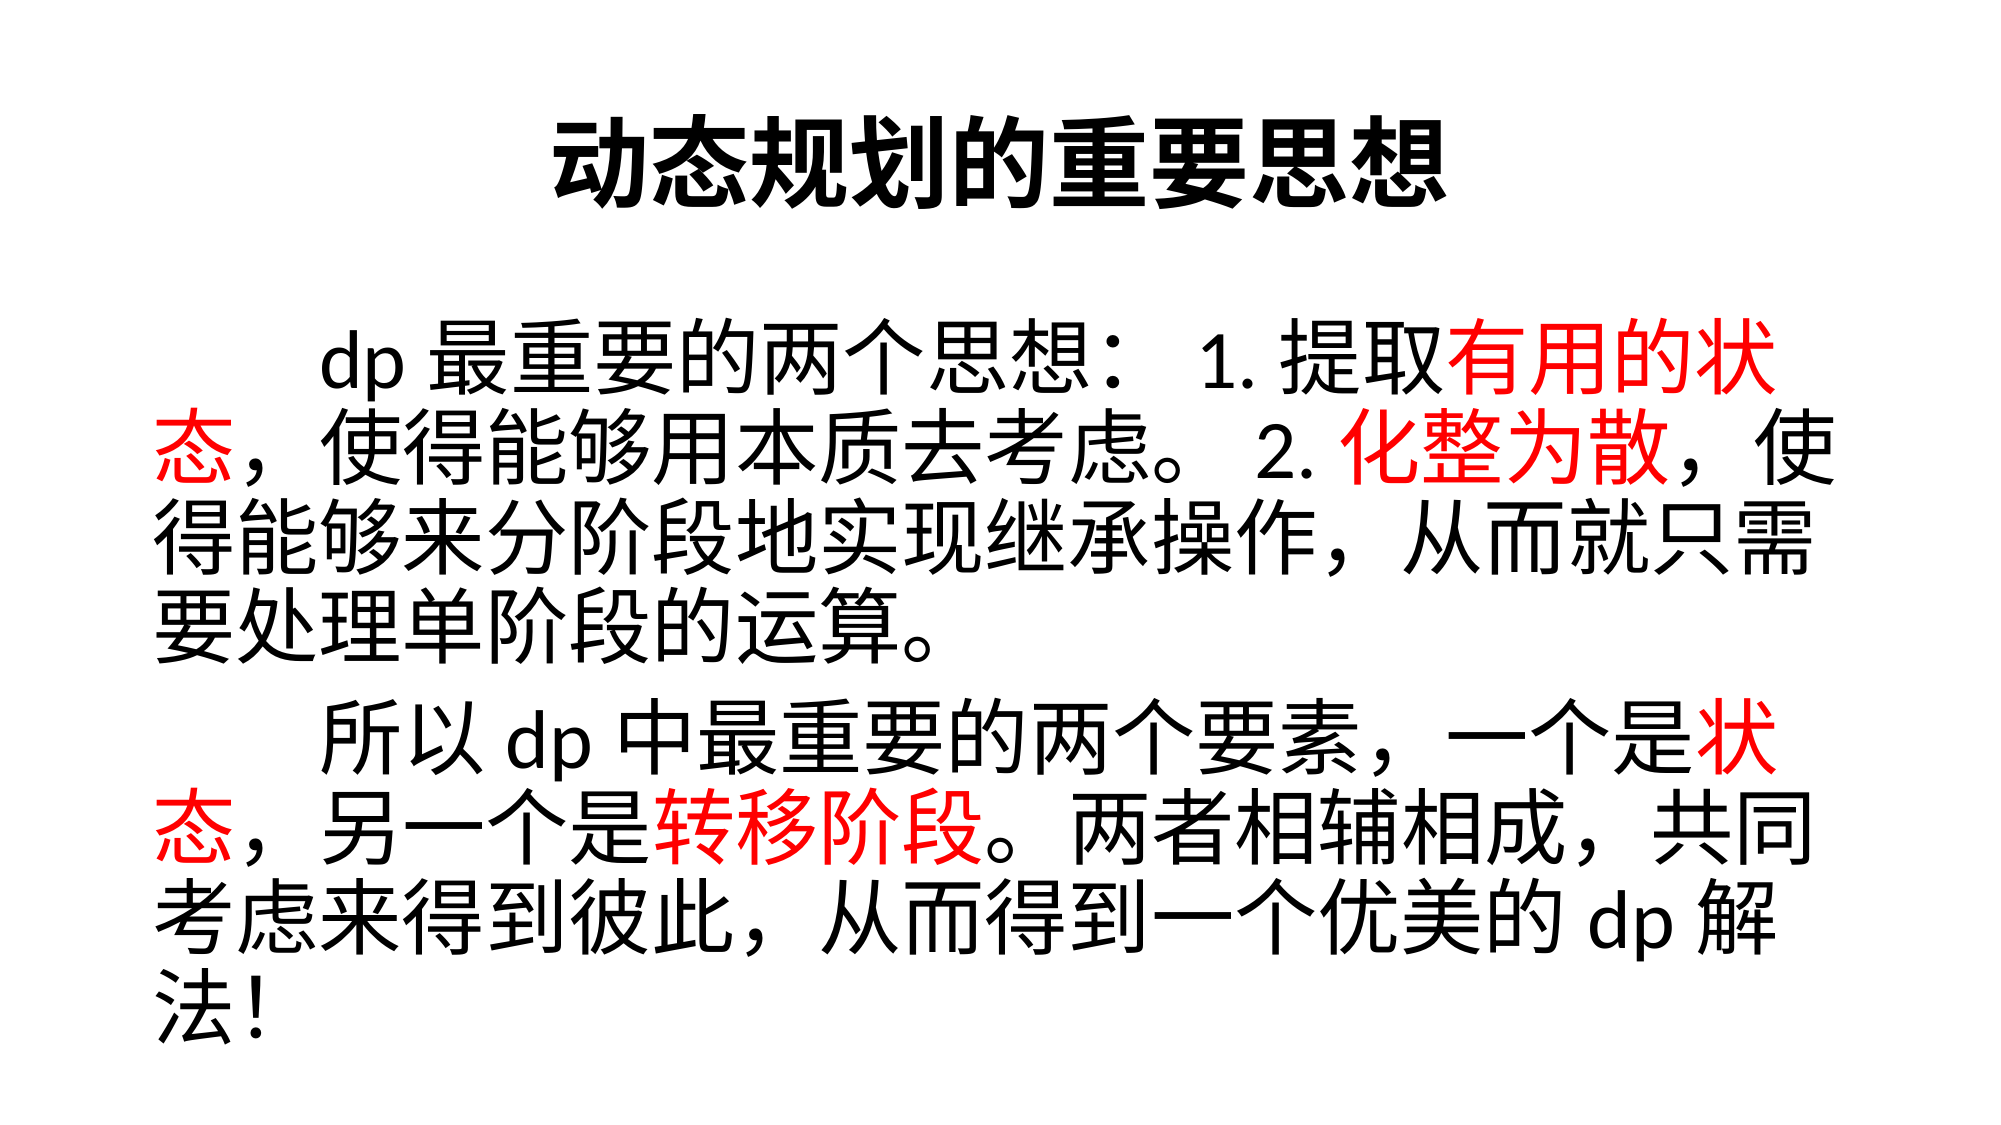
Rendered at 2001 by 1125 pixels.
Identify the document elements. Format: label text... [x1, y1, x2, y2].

list dp最重要的两个思想：1.提取有用的状态，使得能够用本质去考虑。2.化整为散，使得能够来分阶段地实现继承操作，从而就只需要处理单阶段的运算。 所以dp中最重要的两个要素，一个是状态，另一个是转移阶段。两者相辅相成，共同考虑来得到彼此，从而得到一个优美的dp解法！ [137, 308, 1863, 1067]
title 动态规划的重要思想 [137, 59, 1863, 278]
